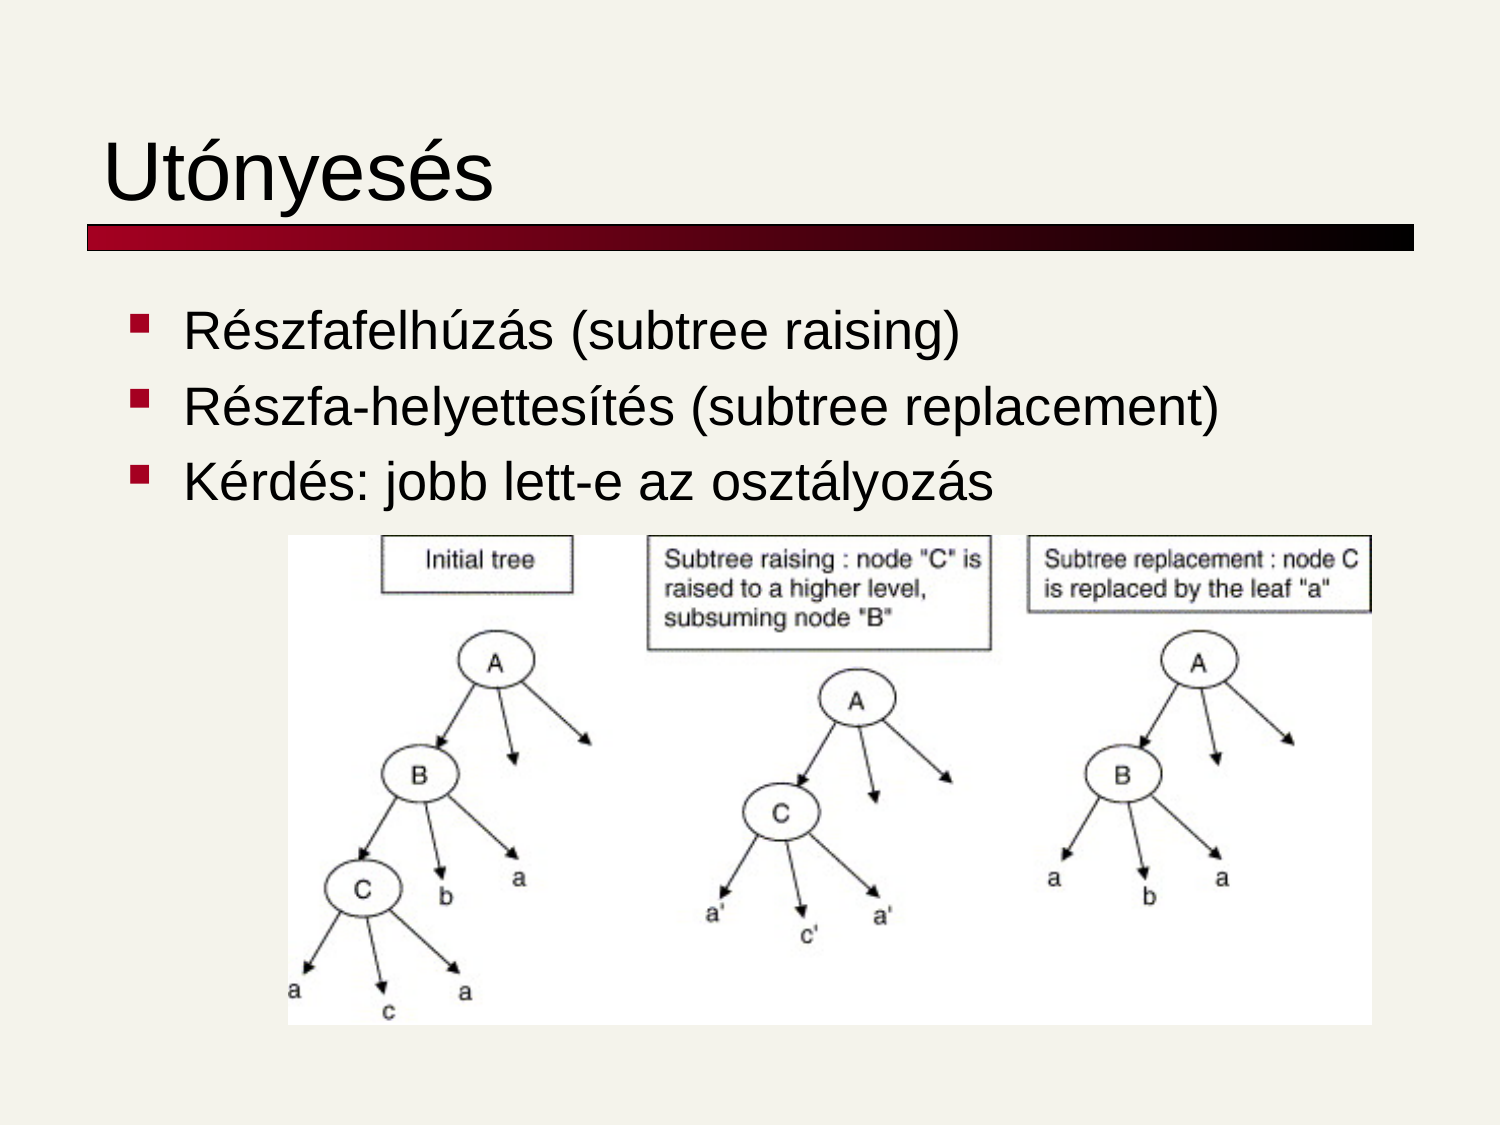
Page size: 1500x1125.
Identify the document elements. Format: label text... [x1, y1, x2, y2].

title Utónyesés [87, 62, 1413, 225]
picture [287, 535, 1373, 1026]
list Részfafelhúzás (subtree raising) Részfa-helyettesítés (subtree replacement) Kérdés: jobb lett-e az osztályozás [112, 287, 1388, 1088]
